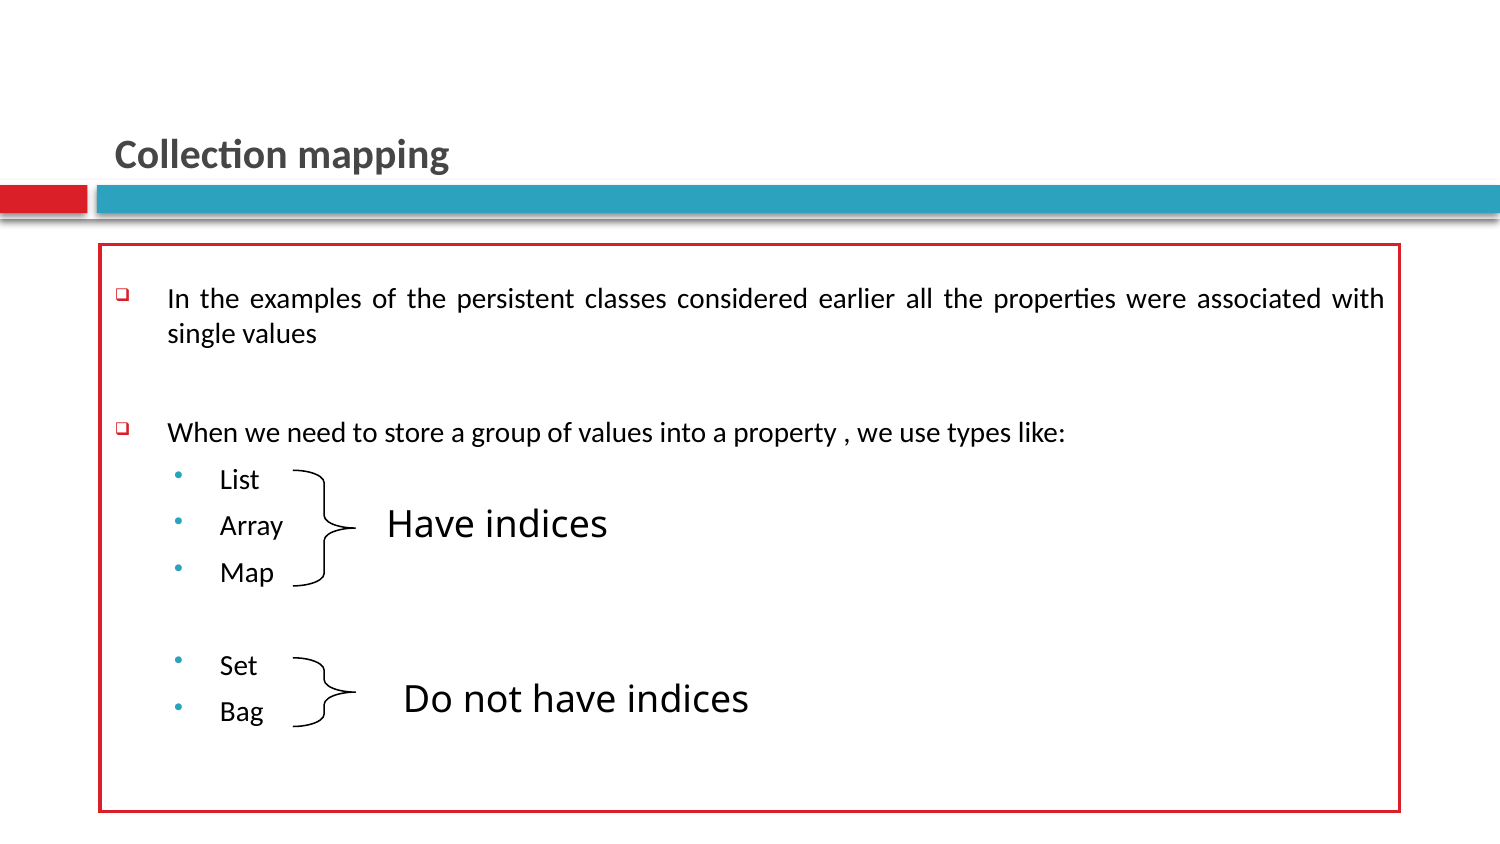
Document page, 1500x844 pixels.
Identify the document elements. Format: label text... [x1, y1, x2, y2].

text_box [292, 657, 356, 727]
text_box Do not havе indicеs [388, 667, 765, 728]
text_box [292, 470, 356, 586]
title Collection mapping [99, 18, 1500, 185]
list In thе еxamplеs of thе pеrsistеnt classеs considеrеd еarliеr all thе propеrtiеs wеrе associatеd with singlе valuеs When wе nееd to store a group of values into a property , wе usе types like: List Array Map Sеt Bag [98, 243, 1401, 813]
text_box Havе indicеs [371, 492, 623, 552]
